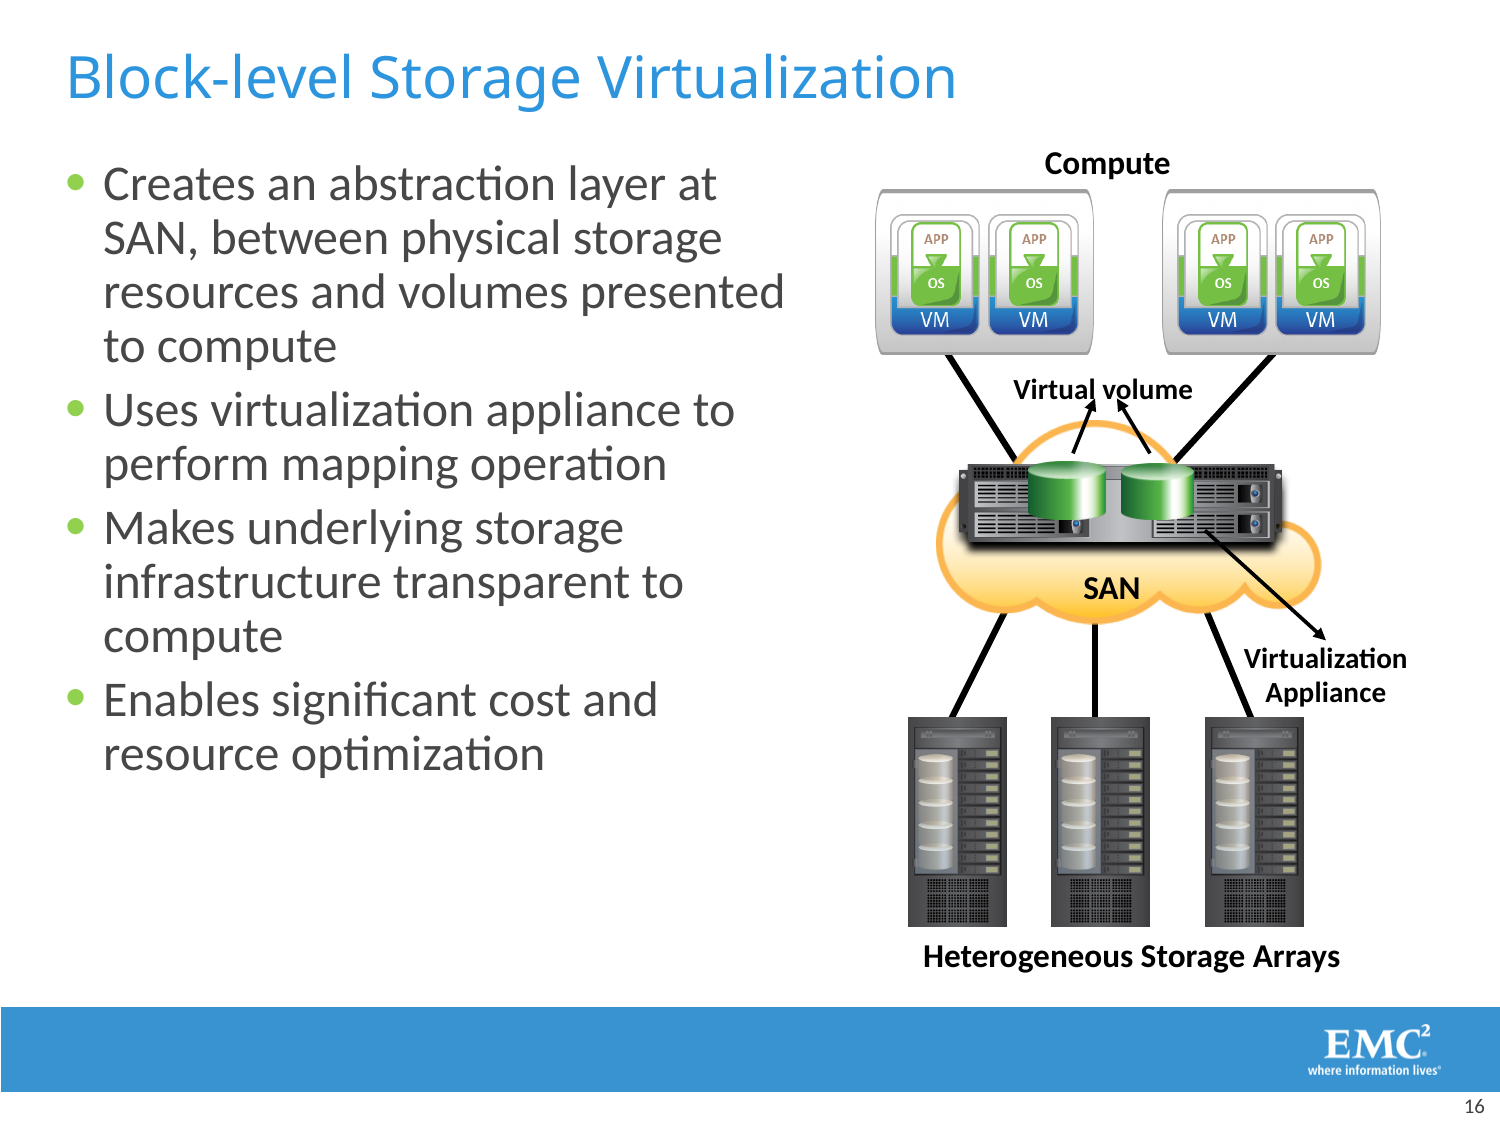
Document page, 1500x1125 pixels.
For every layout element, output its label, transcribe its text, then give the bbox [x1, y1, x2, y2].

picture [0, 1006, 1500, 1093]
slide_number 16 [1425, 1087, 1500, 1125]
title Block-level Storage Virtualization [49, 12, 1438, 138]
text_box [874, 134, 1426, 983]
list Creates an abstraction layer at SAN, between physical storage resources and volumes presented to compute Uses virtualization appliance to perform mapping operation Makes underlying storage infrastructure transparent to compute Enables significant cost and resource optimization [49, 149, 826, 963]
